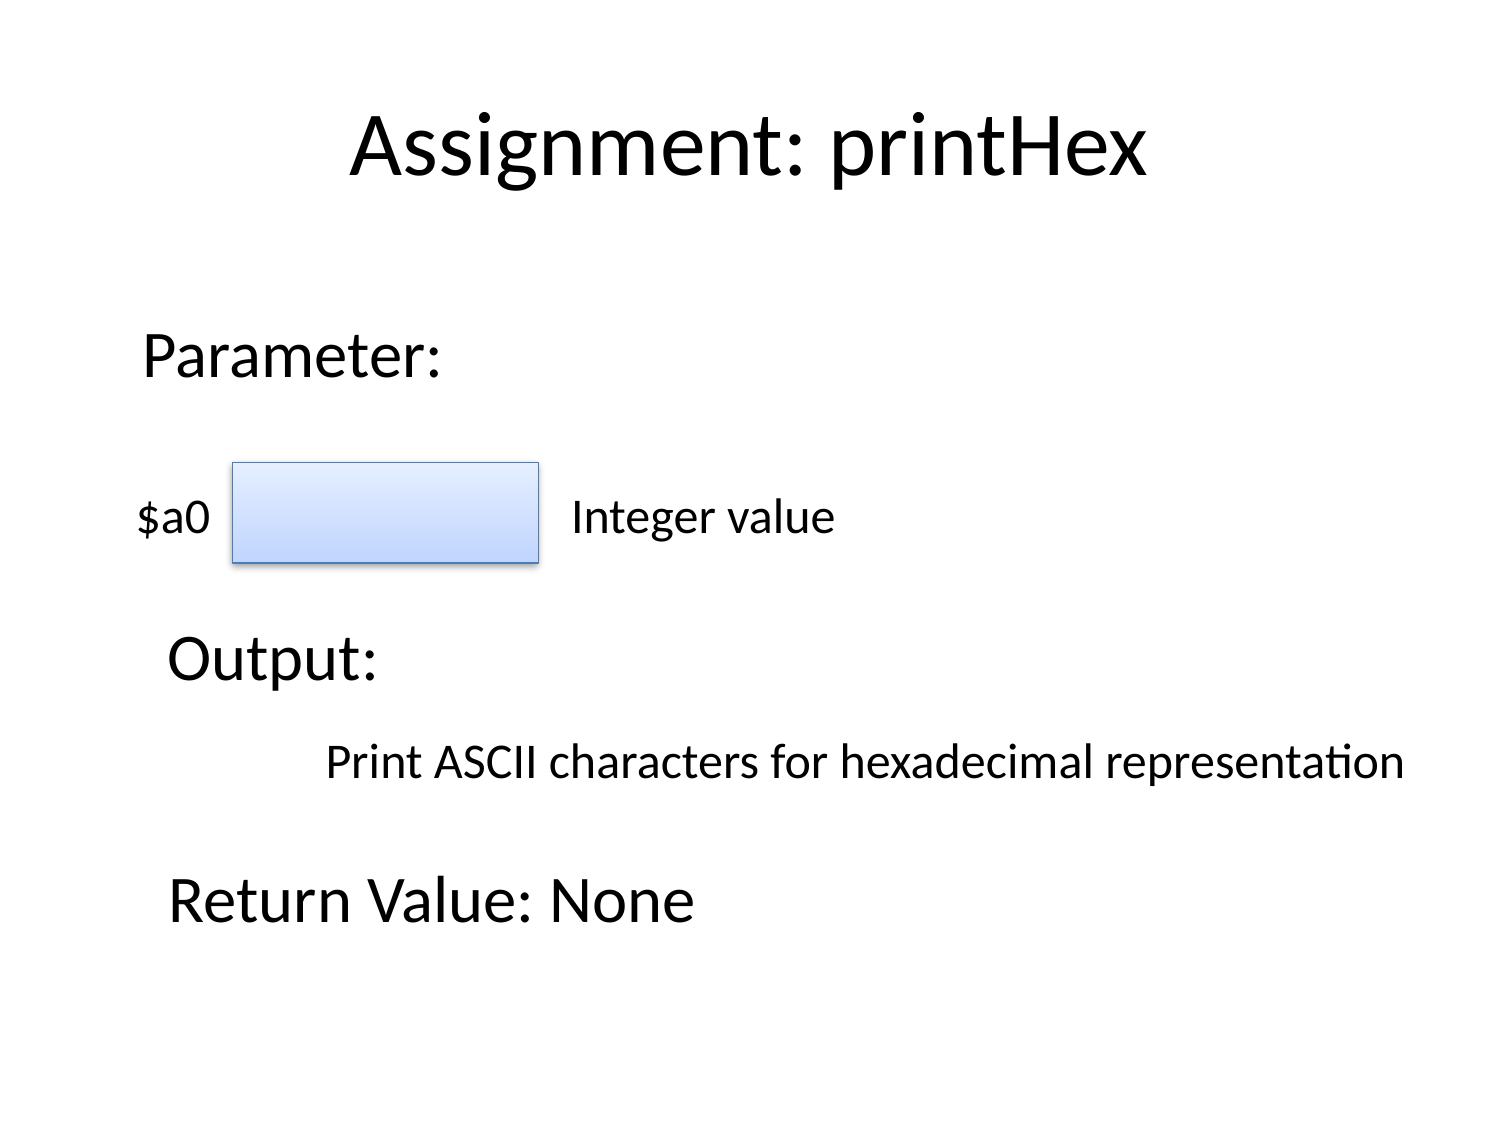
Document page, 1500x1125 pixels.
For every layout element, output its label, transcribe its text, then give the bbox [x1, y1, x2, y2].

text_box Integer value [556, 476, 851, 551]
text_box Return Value: None [154, 848, 712, 944]
text_box Output: [152, 606, 395, 701]
text_box Parameter: [127, 303, 459, 399]
text_box Print ASCII characters for hexadecimal representation [310, 720, 1421, 796]
title Assignment: printHex [75, 45, 1425, 233]
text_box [120, 462, 539, 564]
